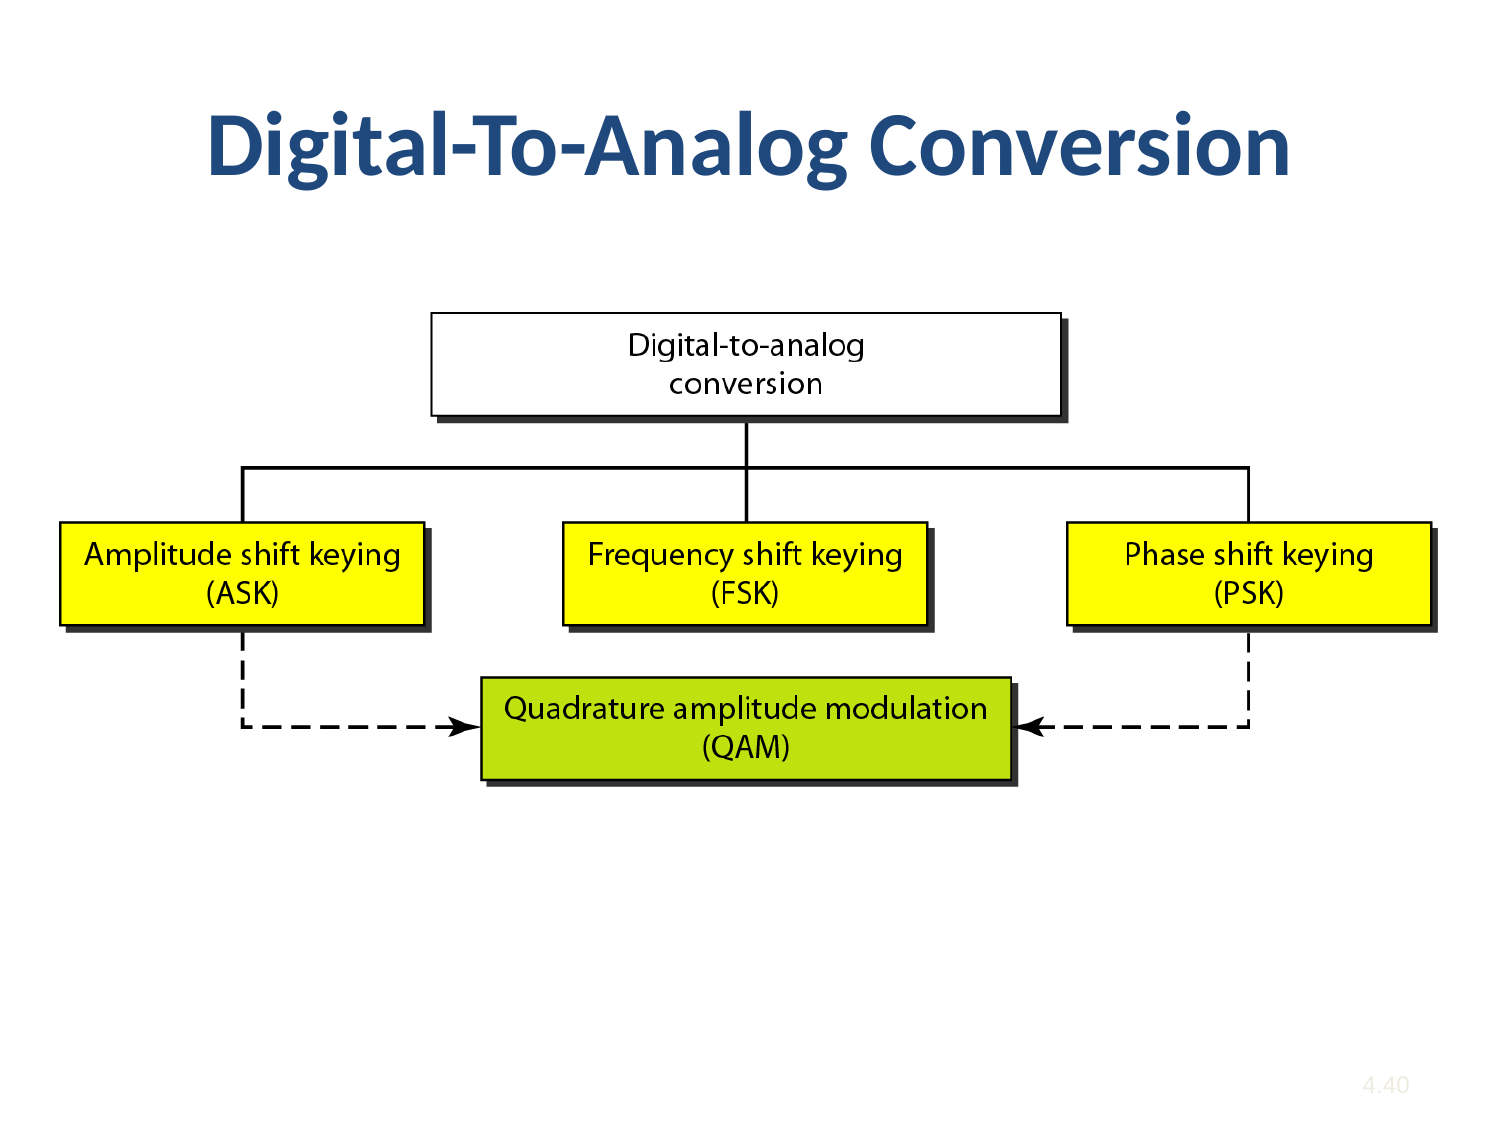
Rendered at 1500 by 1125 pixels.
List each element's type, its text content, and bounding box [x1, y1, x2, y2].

slide_number 4.40 [1074, 1042, 1425, 1103]
picture [59, 312, 1438, 787]
title Digital-To-Analog Conversion [75, 45, 1425, 233]
